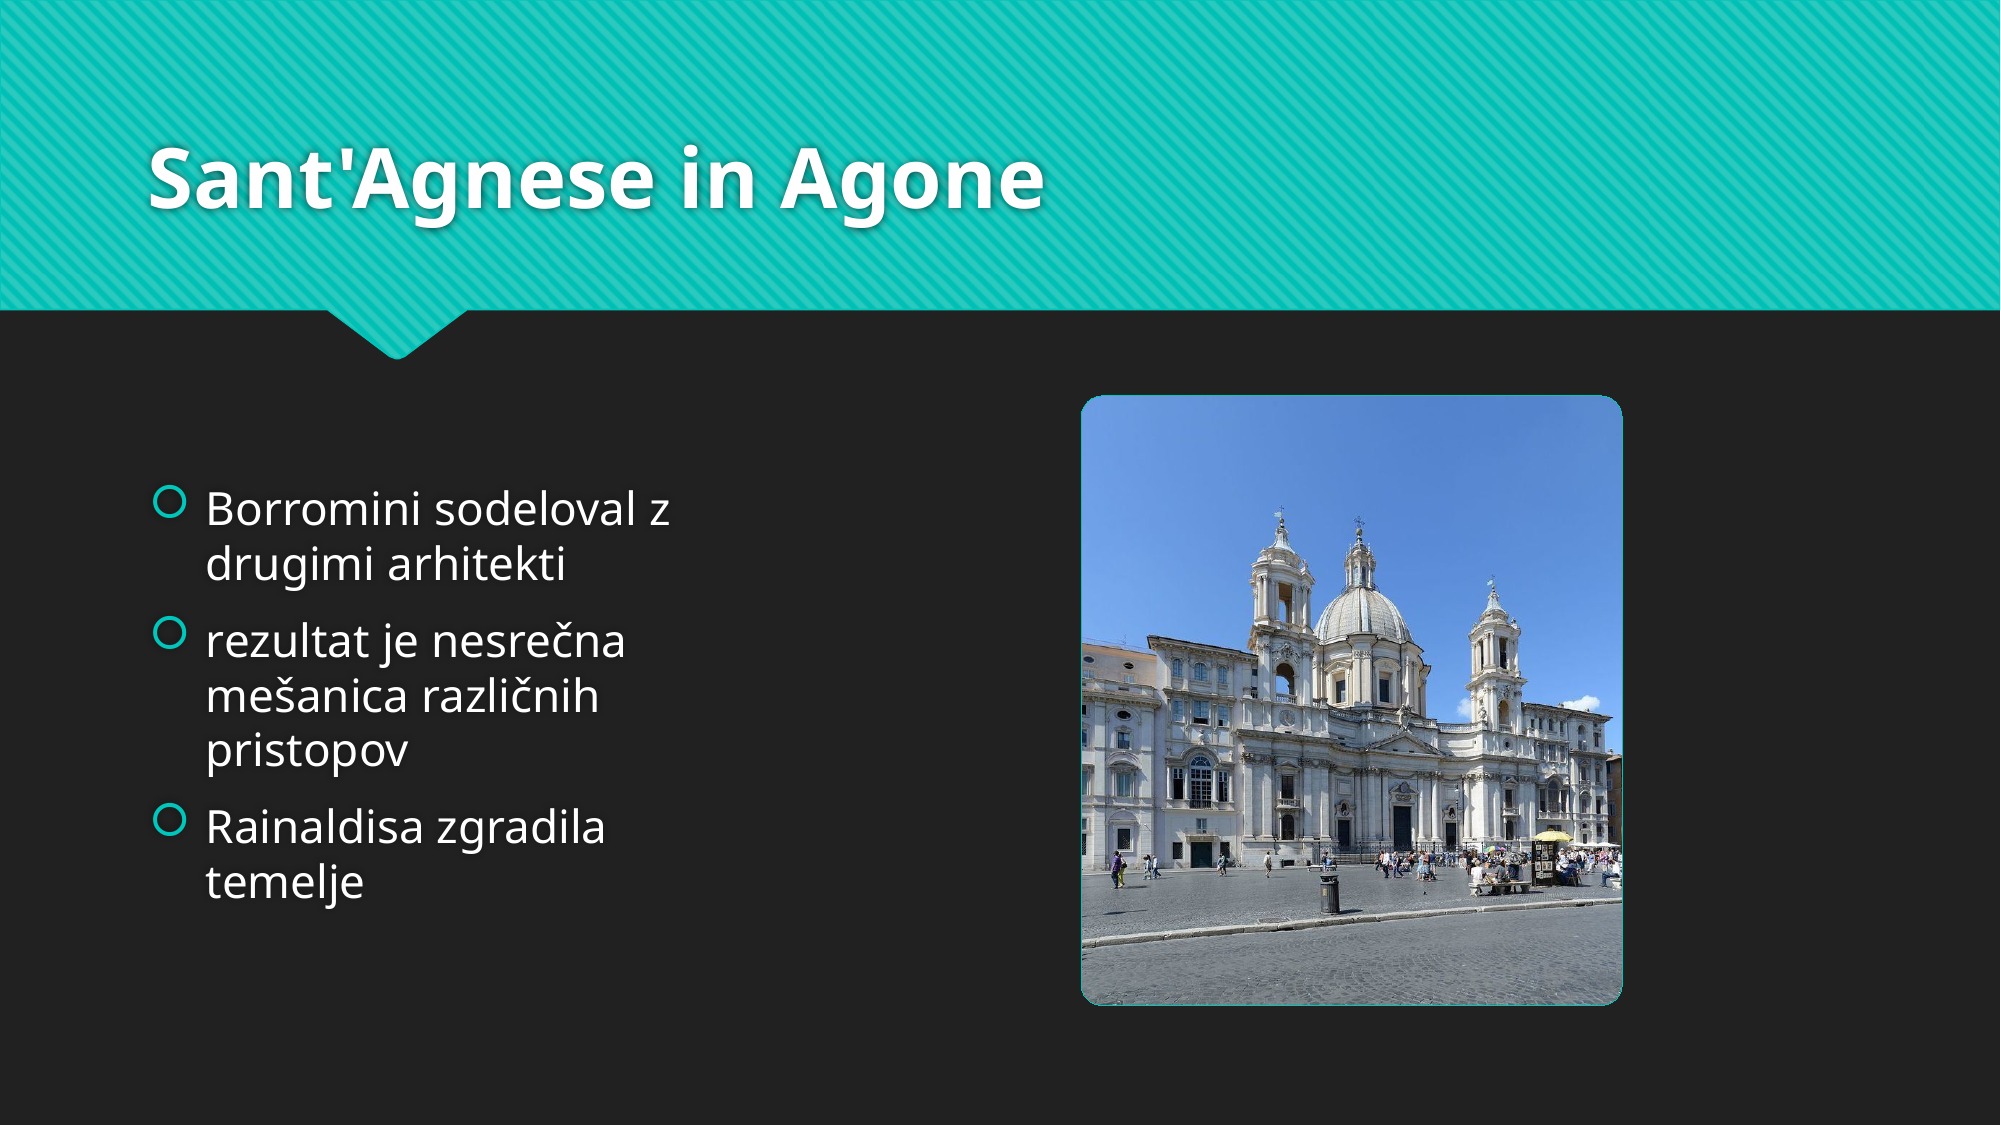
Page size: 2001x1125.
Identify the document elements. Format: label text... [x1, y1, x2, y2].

list Borromini sodeloval z drugimi arhitekti rezultat je nesrečna mešanica različnih pristopov Rainaldisa zgradila temelje [134, 395, 764, 992]
picture [1080, 395, 1623, 1006]
title Sant'Agnese in Agone [132, 73, 1868, 233]
